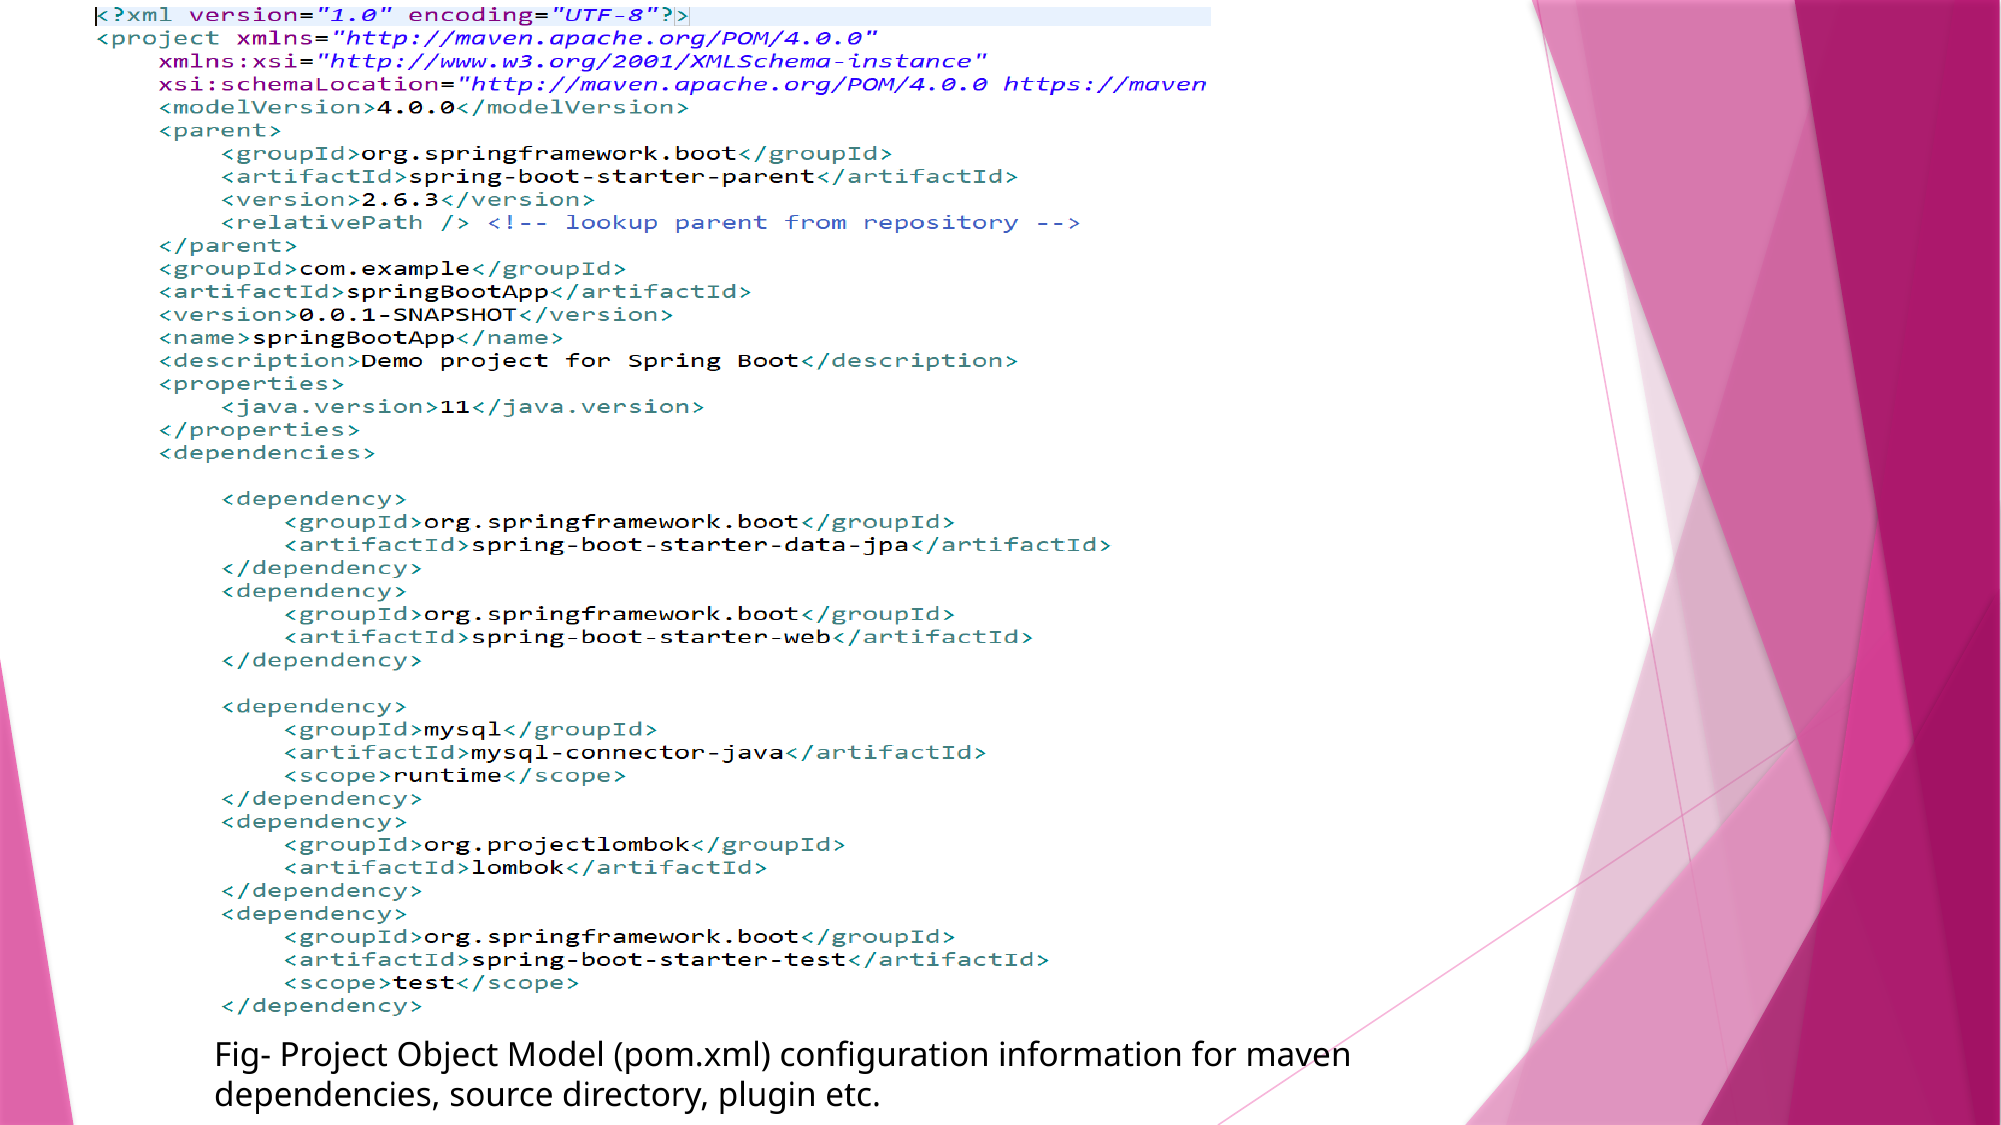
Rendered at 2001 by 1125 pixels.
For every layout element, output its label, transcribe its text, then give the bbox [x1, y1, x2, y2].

text_box Fig- Project Object Model (pom.xml) configuration information for maven dependencies, source directory, plugin etc. [199, 1026, 1478, 1121]
picture [93, 6, 1212, 1019]
